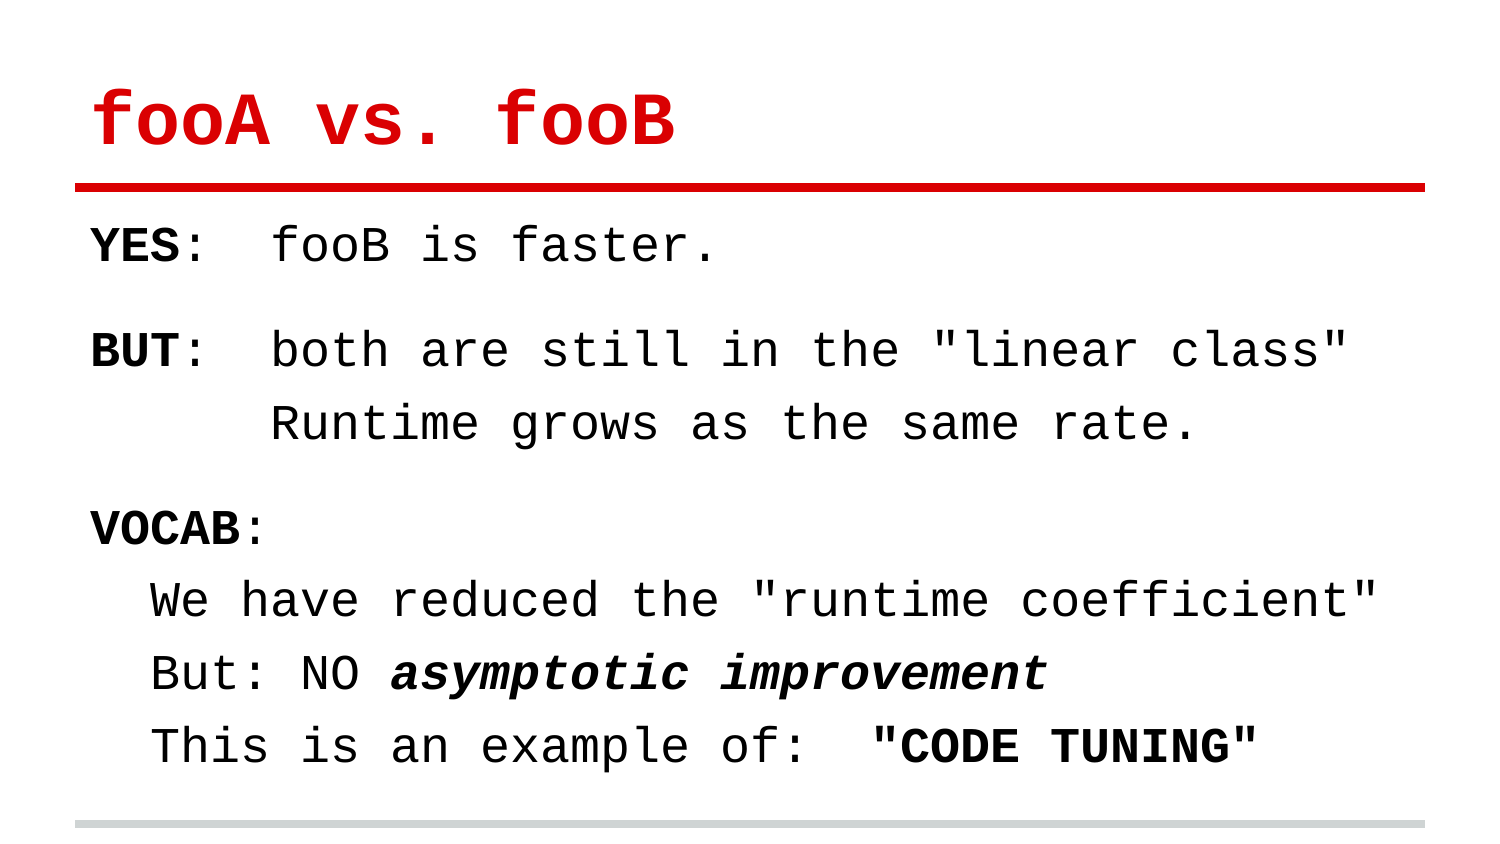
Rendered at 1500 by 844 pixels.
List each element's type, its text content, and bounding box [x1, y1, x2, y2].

title fooA vs. fooB [75, 33, 1425, 175]
list YES: fooB is faster. BUT: both are still in the "linear class" Runtime grows as the same rate. VOCAB: We have reduced the "runtime coefficient" But: NO asymptotic improvement This is an example of: "CODE TUNING" [75, 196, 1425, 808]
